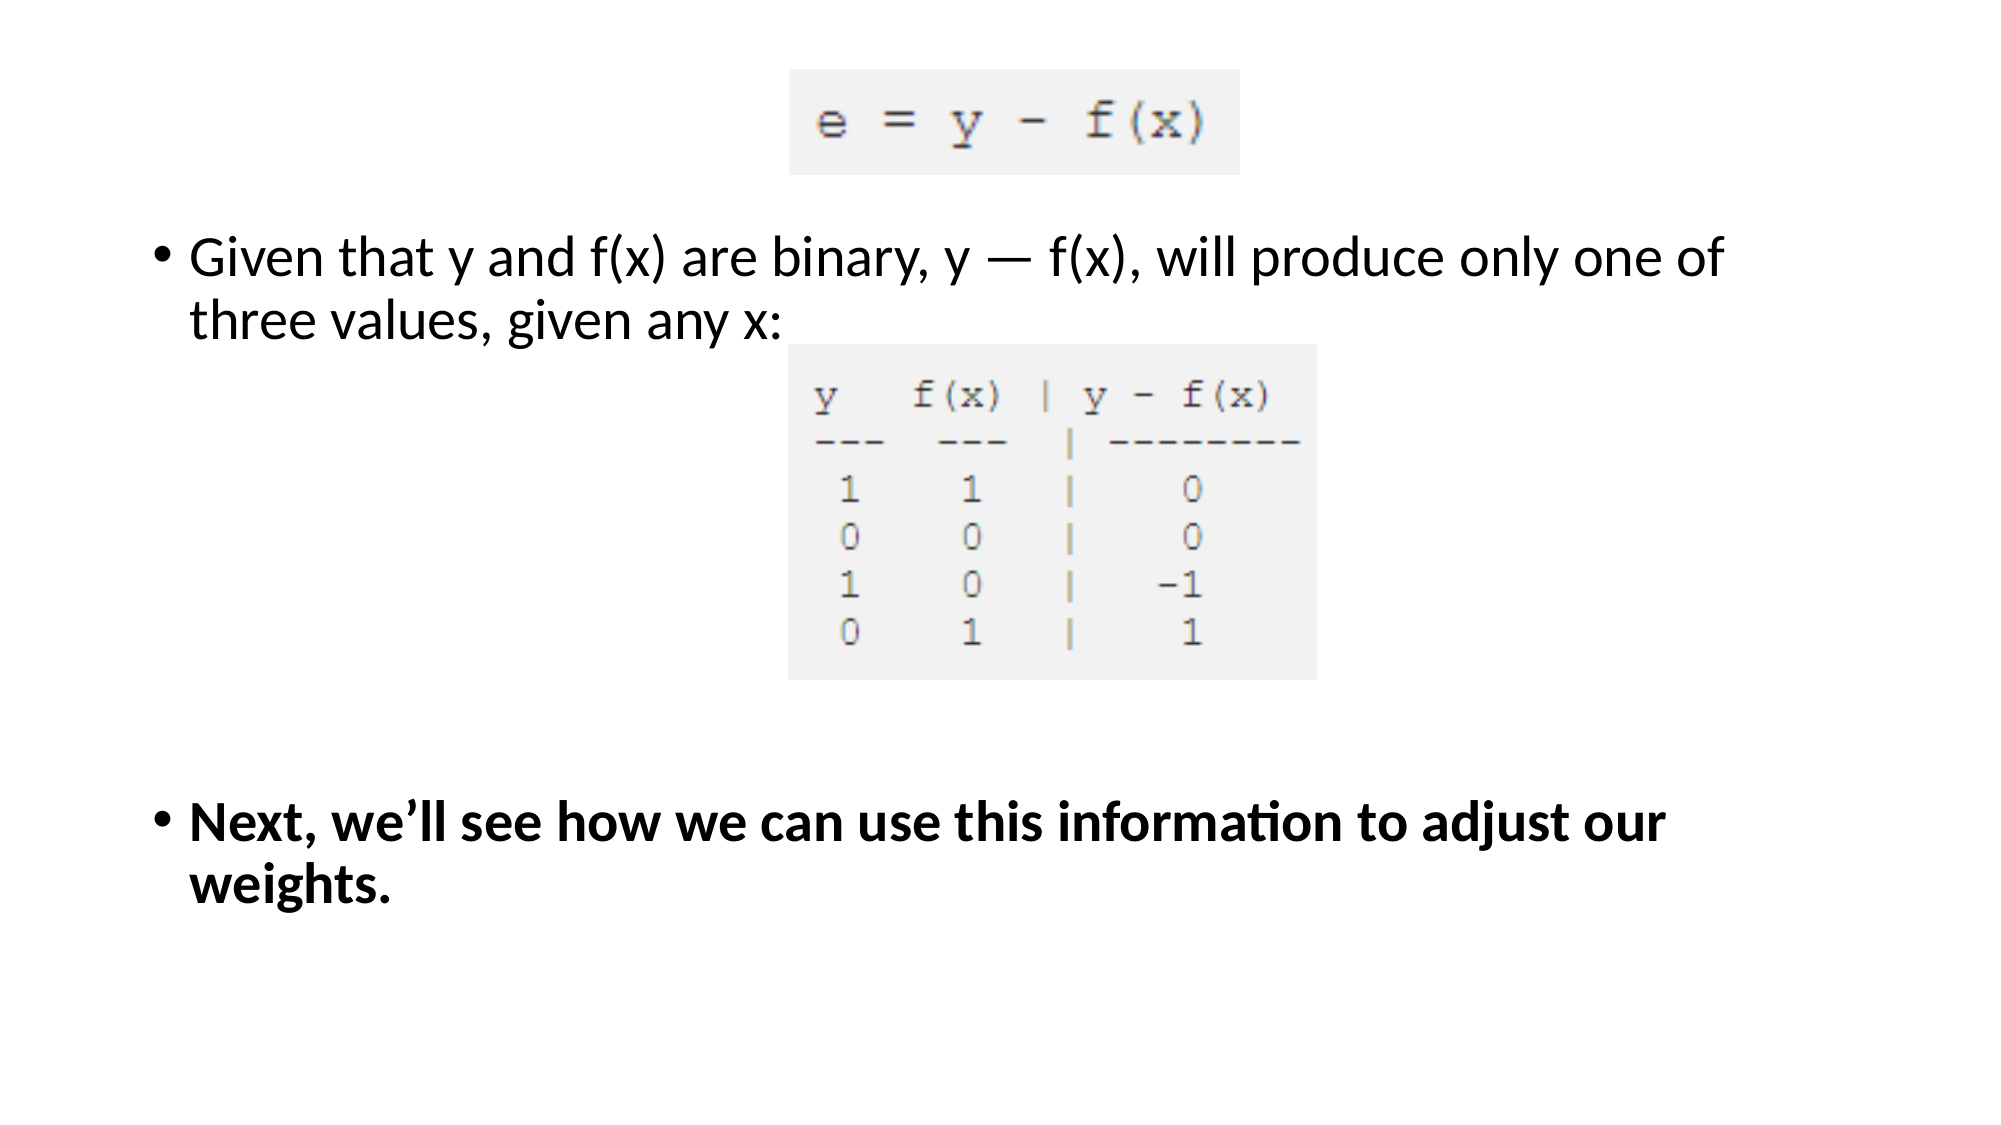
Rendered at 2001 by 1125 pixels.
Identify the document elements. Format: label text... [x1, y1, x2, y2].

picture [788, 344, 1317, 680]
list Given that y and f(x) are binary, y — f(x), will produce only one of three values, given any x: Next, we’ll see how we can use this information to adjust our weights. [137, 44, 1863, 1097]
picture [789, 69, 1240, 175]
